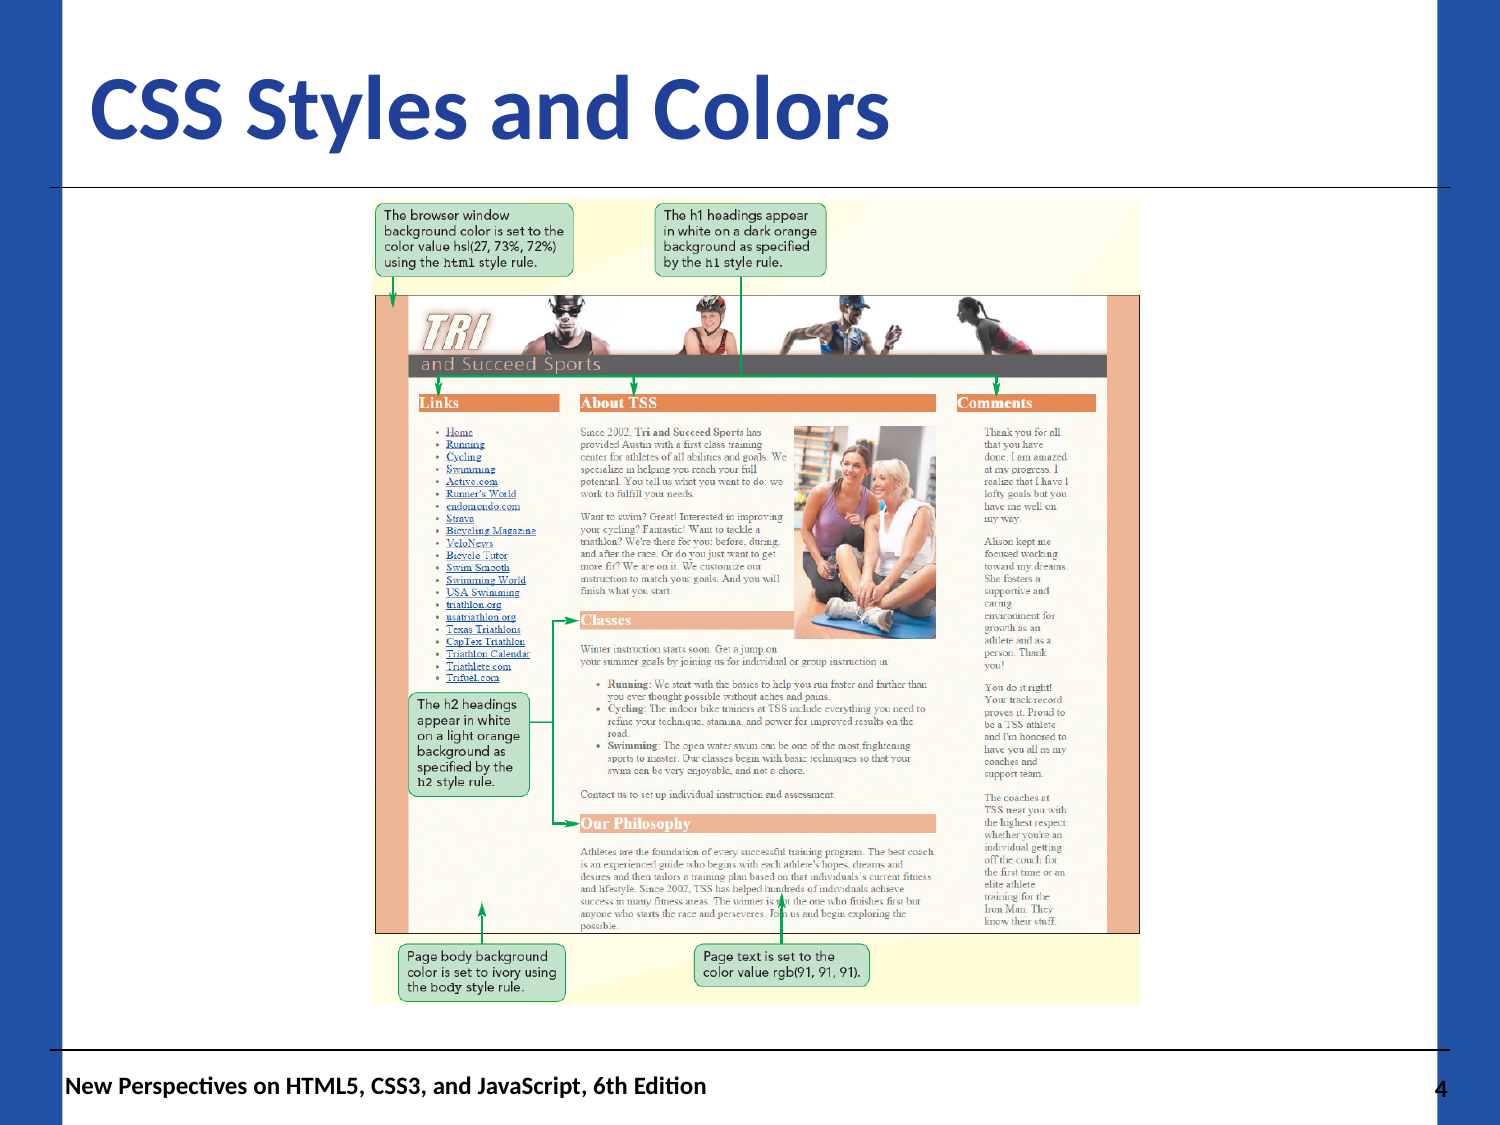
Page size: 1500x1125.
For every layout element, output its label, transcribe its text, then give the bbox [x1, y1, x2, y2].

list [371, 199, 1141, 1006]
slide_number 4 [1374, 1050, 1463, 1125]
footer New Perspectives on HTML5, CSS3, and JavaScript, 6th Edition [50, 1047, 1400, 1123]
title CSS Styles and Colors [74, 24, 1438, 181]
